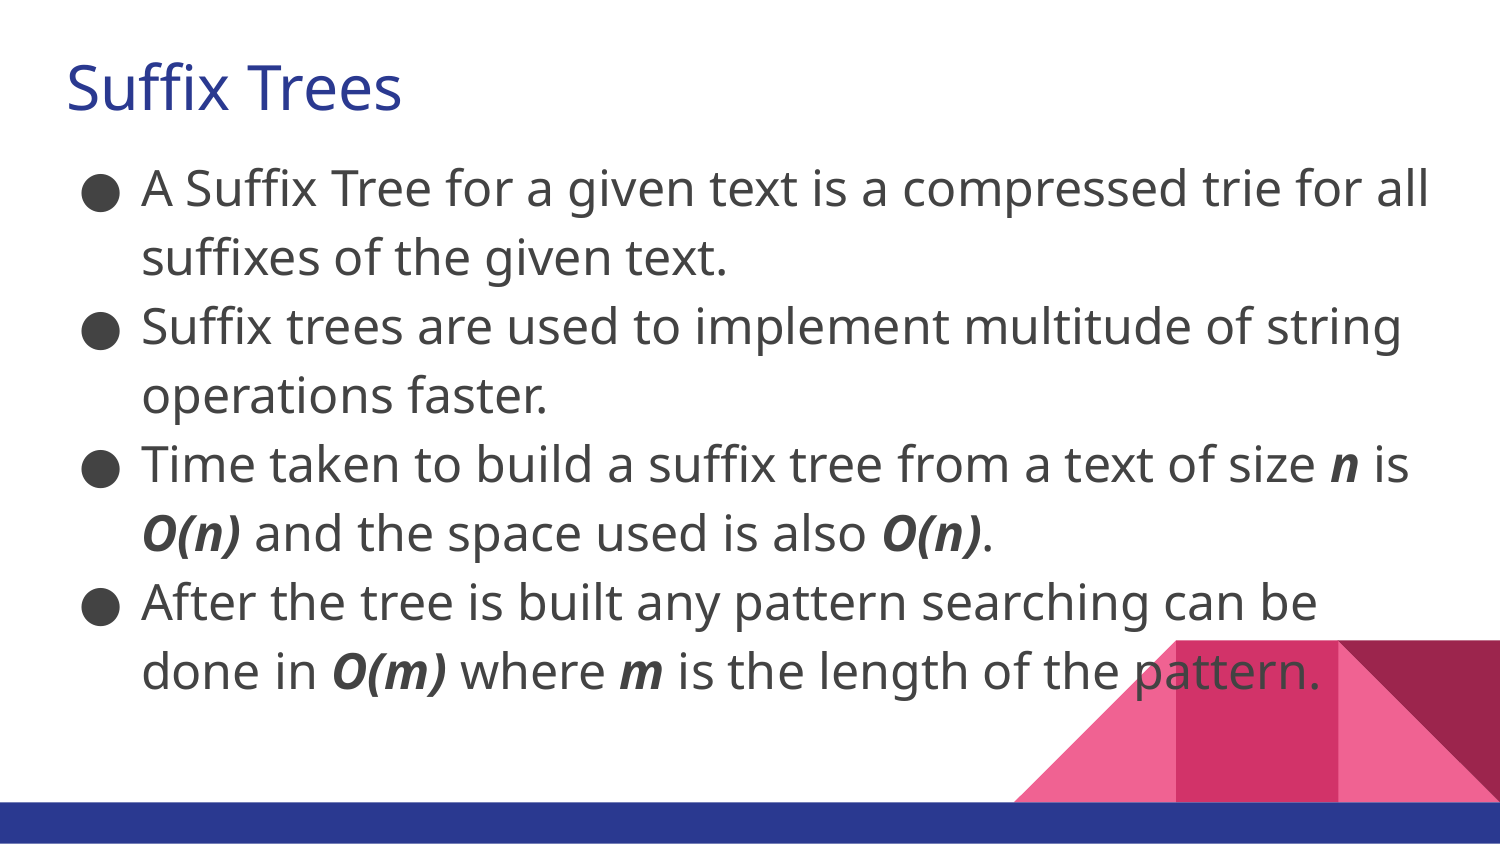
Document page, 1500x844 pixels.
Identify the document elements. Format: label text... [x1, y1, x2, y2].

title Suffix Trees [51, 33, 1449, 132]
list A Suffix Tree for a given text is a compressed trie for all suffixes of the given text. Suffix trees are used to implement multitude of string operations faster. Time taken to build a suffix tree from a text of size n is O(n) and the space used is also O(n). After the tree is built any pattern searching can be done in O(m) where m is the length of the pattern. [51, 132, 1449, 681]
